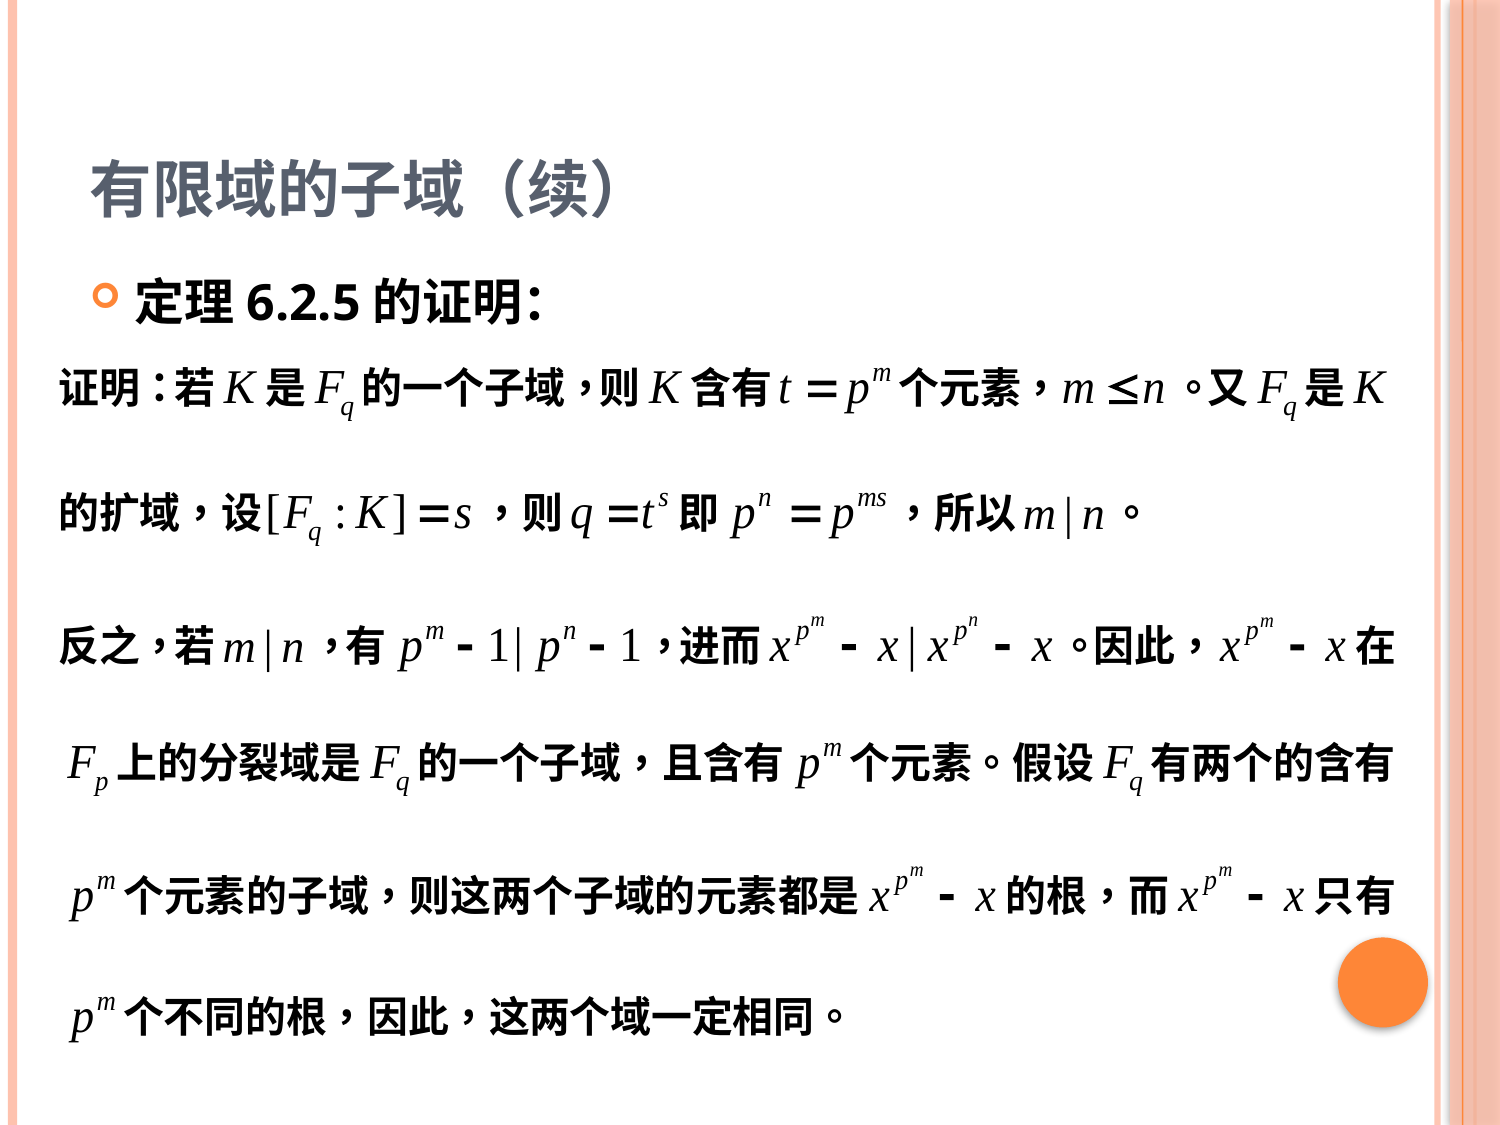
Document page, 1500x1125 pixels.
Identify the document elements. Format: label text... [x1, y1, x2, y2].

title 有限域的子域（续） [75, 45, 1300, 233]
list 定理6.2.5的证明： [75, 262, 1300, 324]
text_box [57, 327, 1400, 1079]
